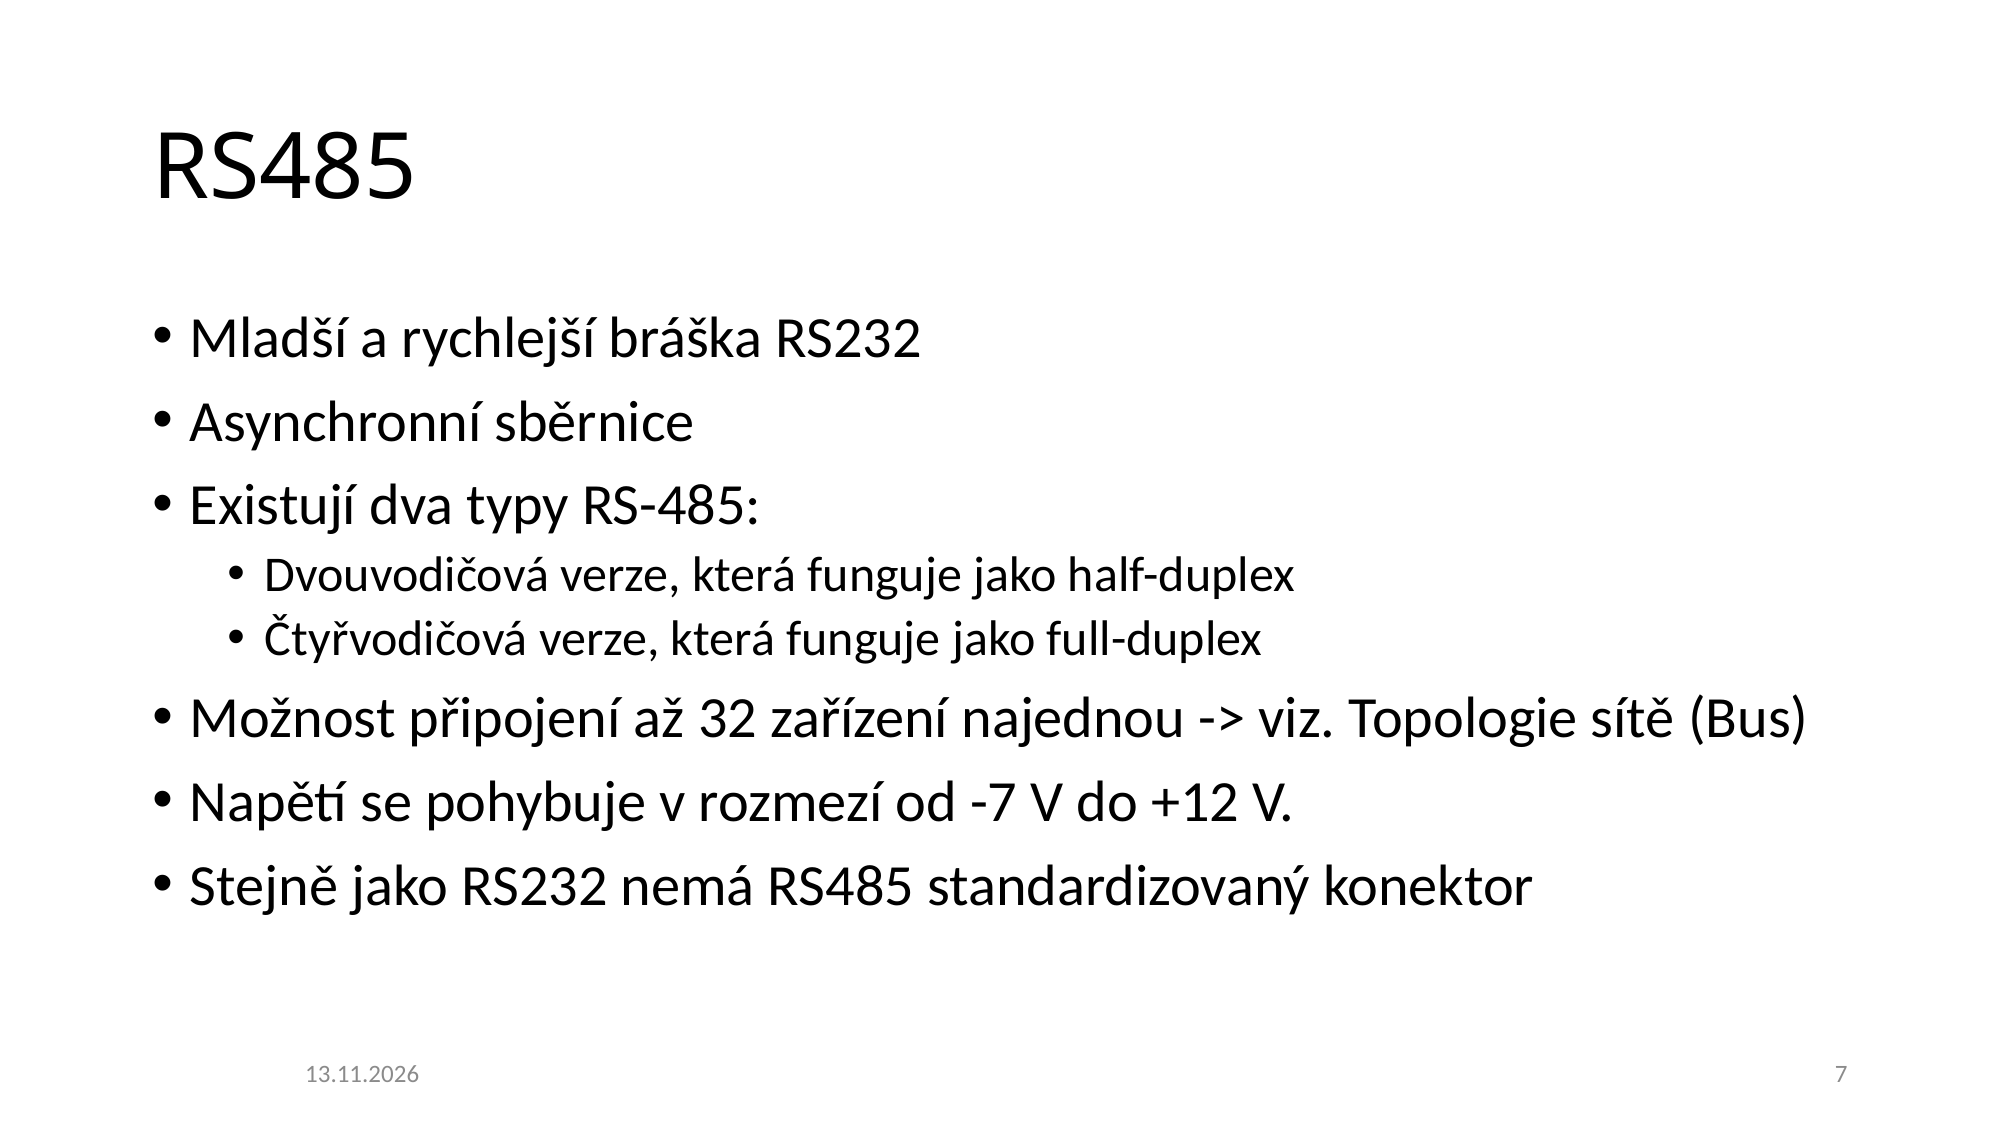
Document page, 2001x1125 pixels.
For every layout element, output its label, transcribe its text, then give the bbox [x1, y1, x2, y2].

slide_number 7 [1412, 1042, 1863, 1103]
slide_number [137, 1042, 588, 1103]
list Mladší a rychlejší bráška RS232 Asynchronní sběrnice Existují dva typy RS-485: Dvouvodičová verze, která funguje jako half-duplex Čtyřvodičová verze, která funguje jako full-duplex Možnost připojení až 32 zařízení najednou -> viz. Topologie sítě (Bus) Napětí se pohybuje v rozmezí od -7 V do +12 V. Stejně jako RS232 nemá RS485 standardizovaný konektor [137, 299, 1863, 1014]
title RS485 [137, 59, 1863, 278]
